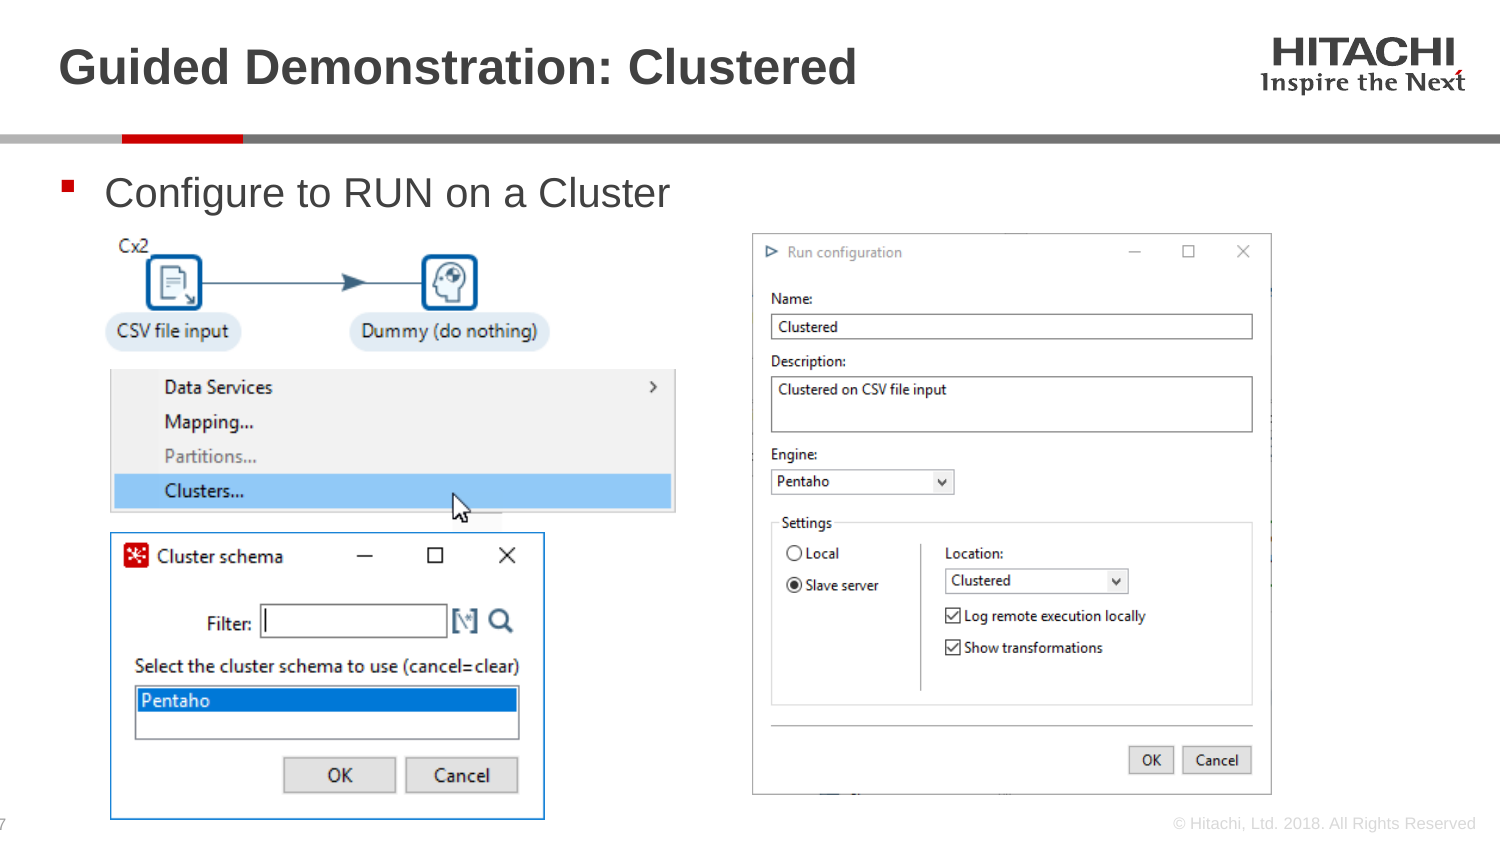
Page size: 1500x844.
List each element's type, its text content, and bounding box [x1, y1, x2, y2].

title Guided Demonstration: Clustered [43, 8, 1200, 129]
picture [751, 233, 1272, 795]
picture [82, 220, 677, 821]
list Configure to RUN on a Cluster [43, 158, 1452, 225]
